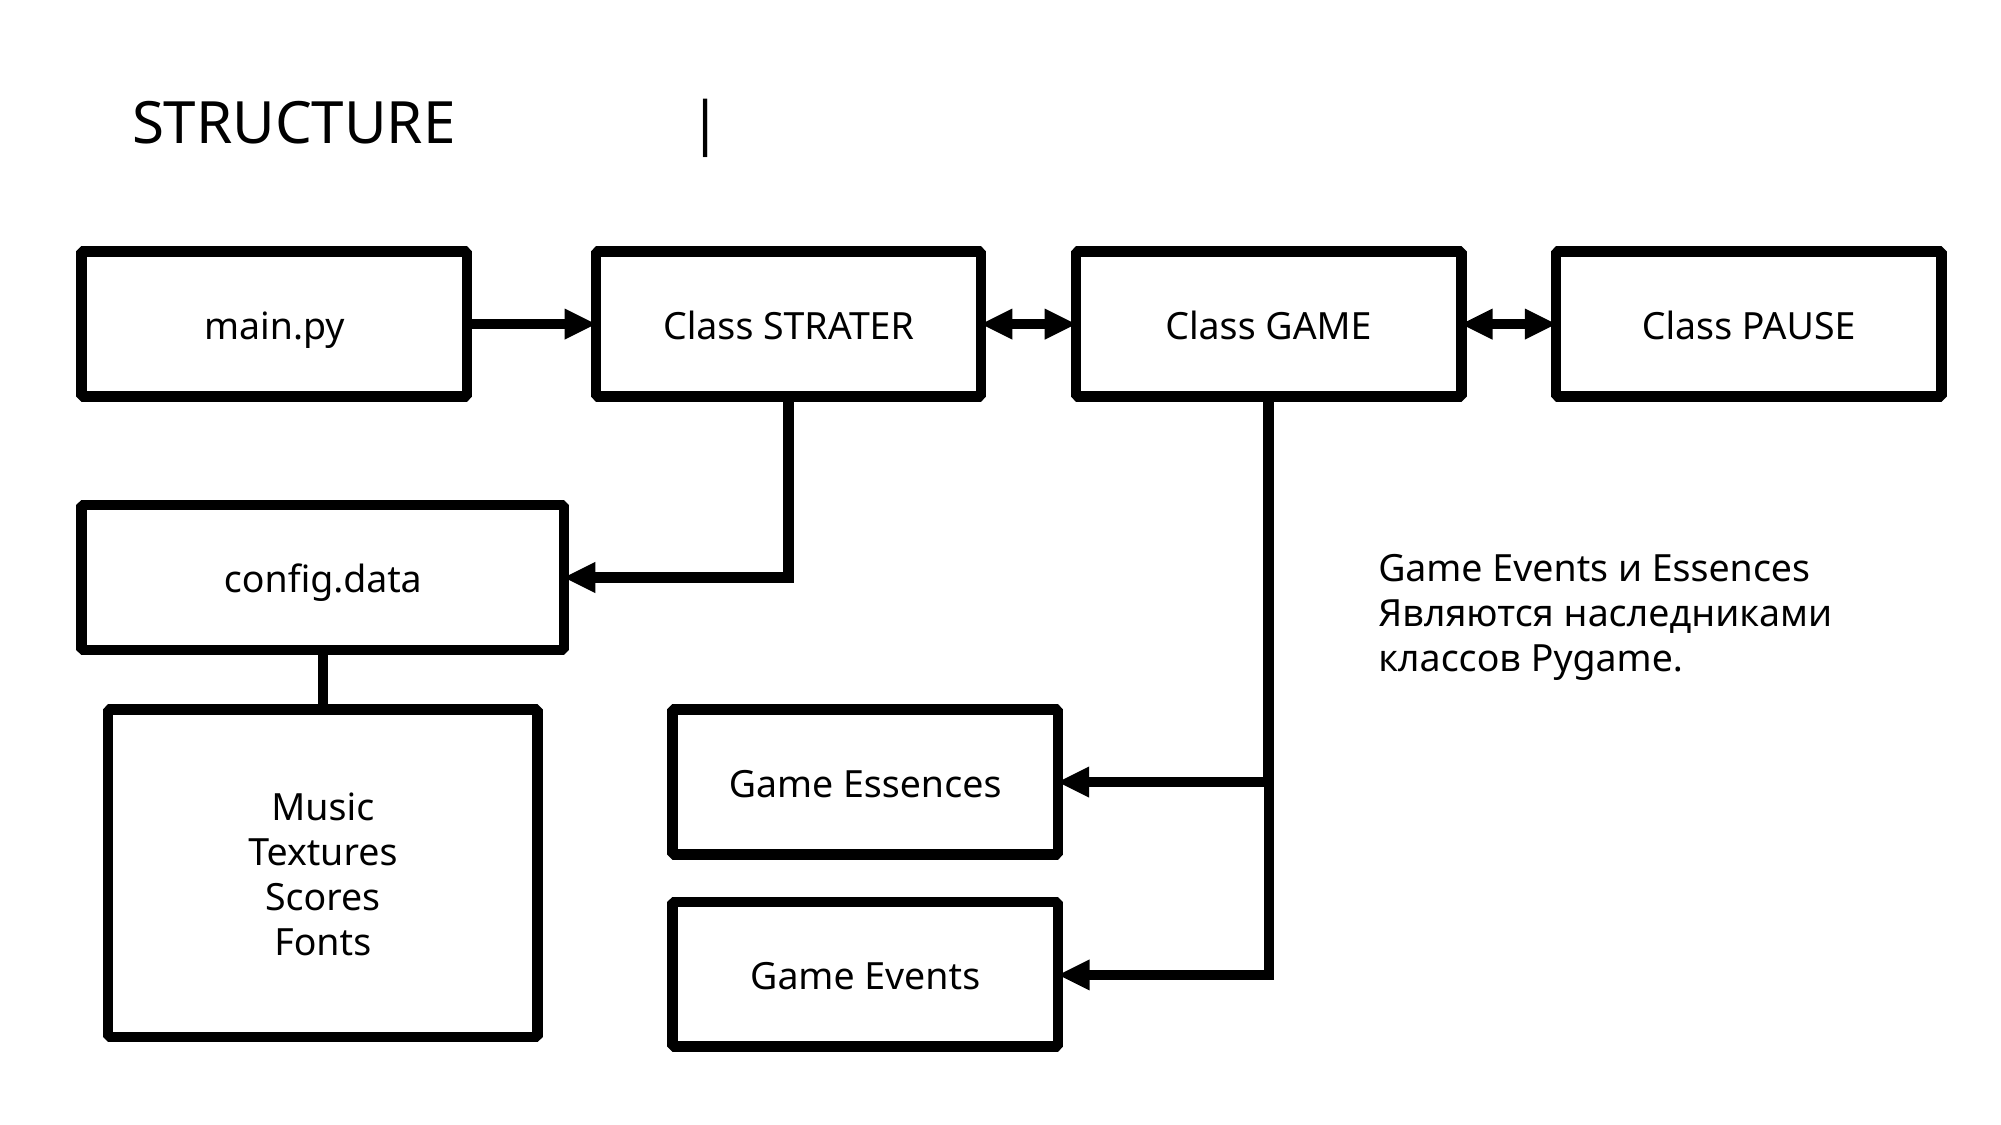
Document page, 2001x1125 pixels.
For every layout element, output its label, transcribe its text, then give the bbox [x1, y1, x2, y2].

text_box config.data [81, 504, 565, 651]
text_box | [674, 78, 756, 163]
text_box Class PAUSE [1555, 251, 1942, 398]
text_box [971, 676, 1357, 888]
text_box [585, 374, 767, 600]
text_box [970, 483, 1357, 695]
text_box Game Events и Essences Являются наследниками классов Pygame. [1363, 536, 1892, 686]
text_box Game Events [671, 901, 1059, 1048]
text_box Game Essences [671, 709, 971, 856]
text_box main.py [81, 251, 468, 398]
text_box STRUCTURE [117, 78, 674, 163]
text_box Class STRATER [595, 251, 982, 398]
text_box Music Textures Scores Fonts [107, 709, 539, 1038]
text_box Class GAME [1075, 251, 1462, 398]
